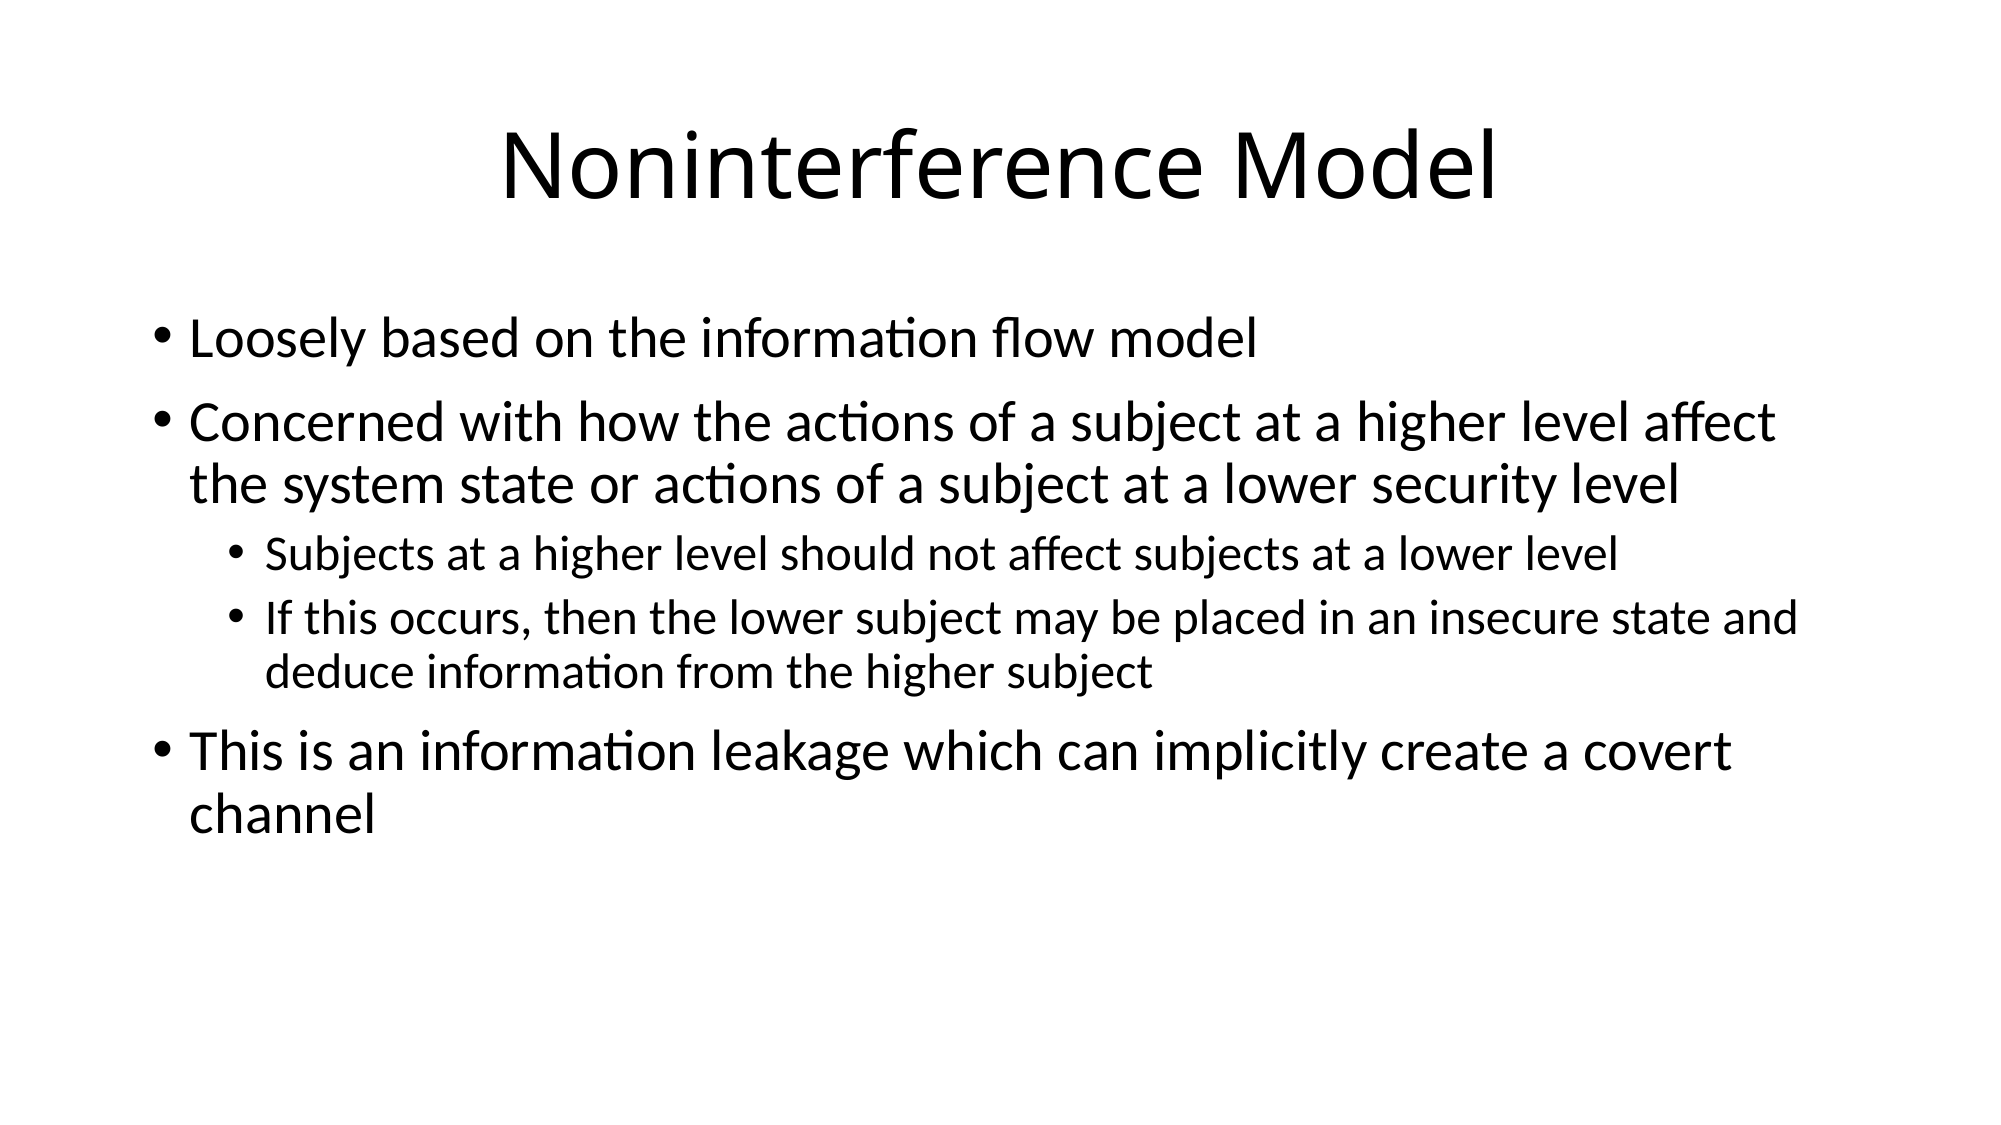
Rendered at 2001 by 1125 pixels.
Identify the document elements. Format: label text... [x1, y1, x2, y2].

list Loosely based on the information flow model Concerned with how the actions of a subject at a higher level affect the system state or actions of a subject at a lower security level Subjects at a higher level should not affect subjects at a lower level If this occurs, then the lower subject may be placed in an insecure state and deduce information from the higher subject This is an information leakage which can implicitly create a covert channel [137, 299, 1863, 1014]
title Noninterference Model [137, 59, 1863, 278]
